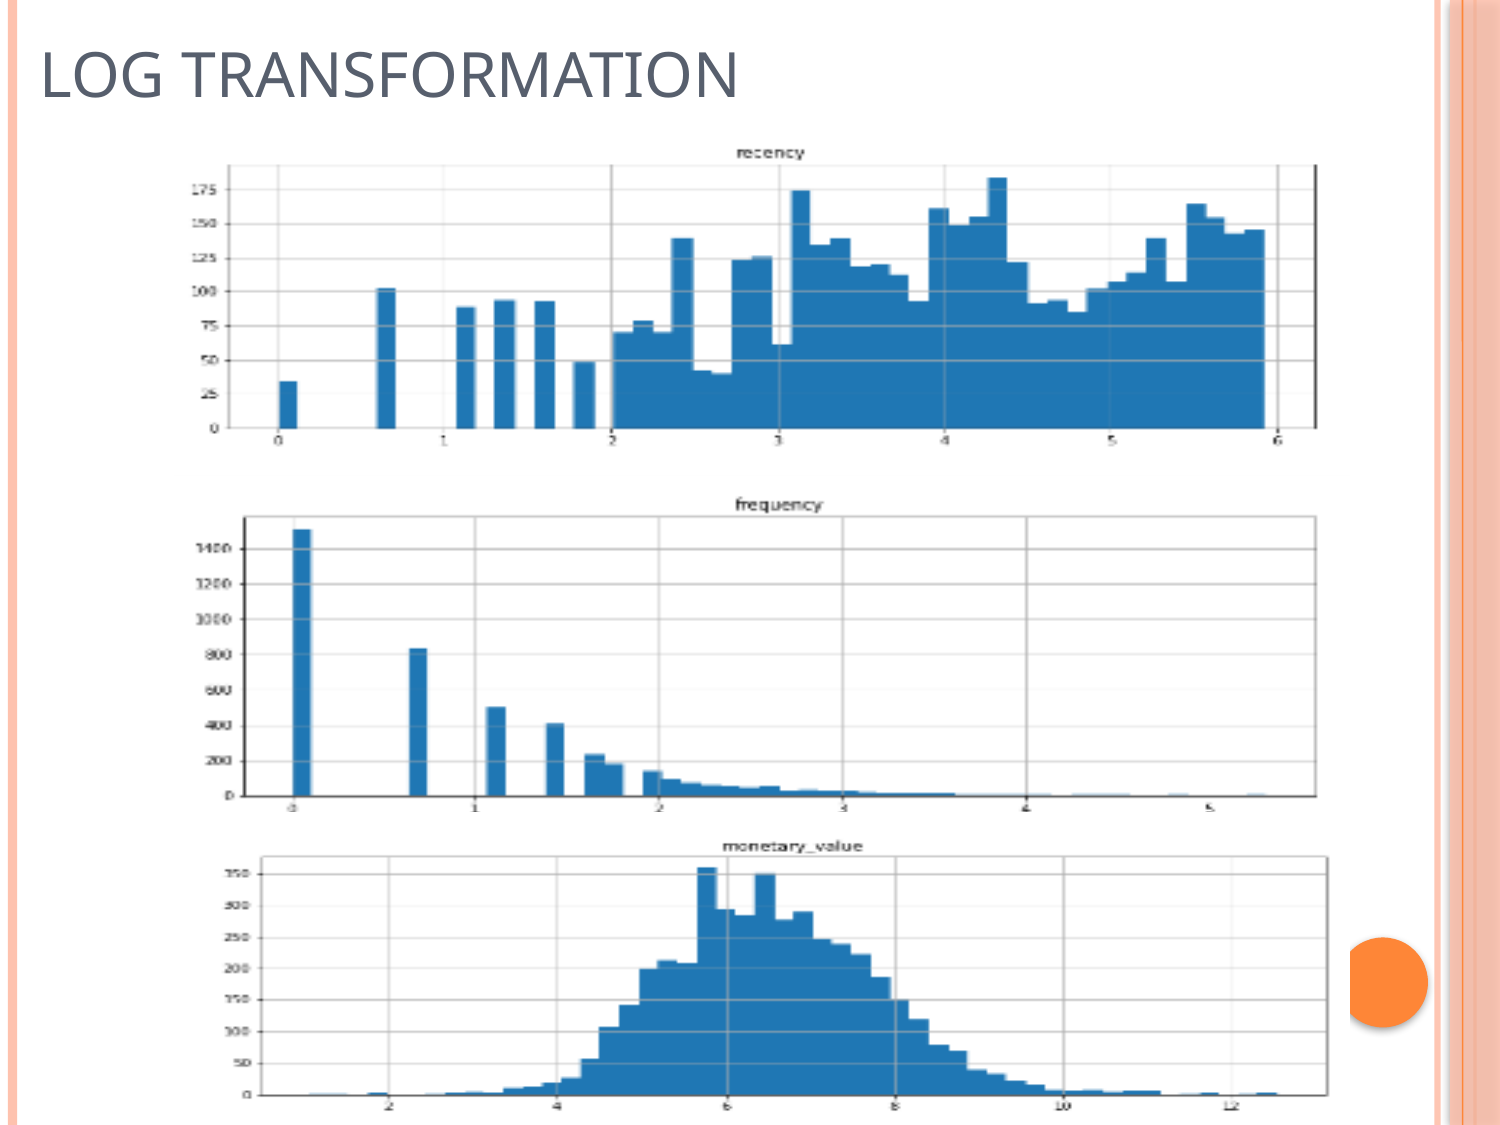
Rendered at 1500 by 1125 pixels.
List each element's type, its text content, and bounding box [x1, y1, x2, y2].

title Log Transformation [24, 24, 1250, 118]
picture [174, 474, 1351, 1125]
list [155, 124, 1345, 476]
